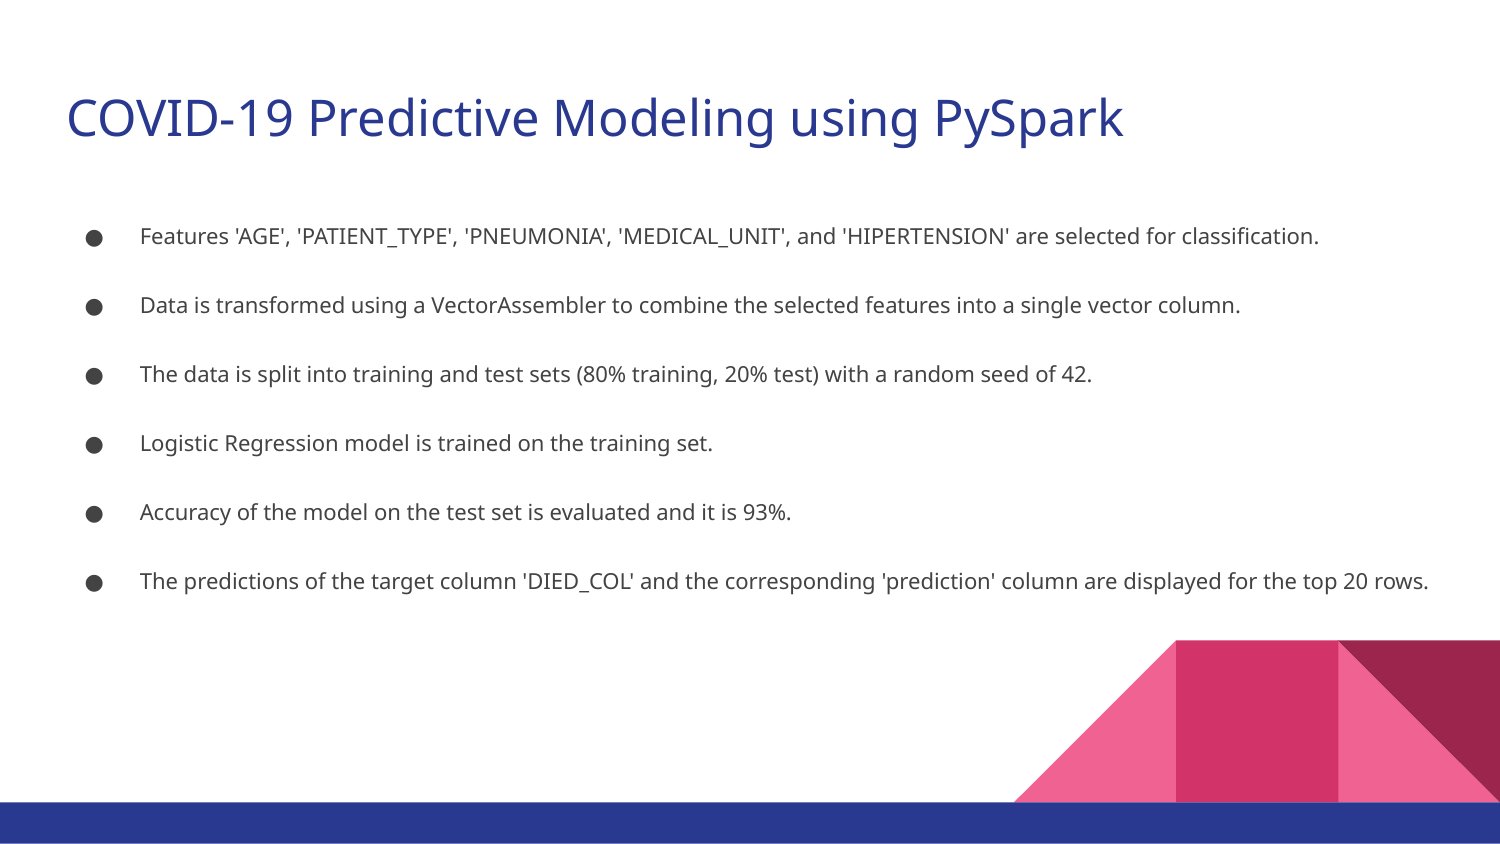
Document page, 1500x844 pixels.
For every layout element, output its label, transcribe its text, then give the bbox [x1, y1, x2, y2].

list Features 'AGE', 'PATIENT_TYPE', 'PNEUMONIA', 'MEDICAL_UNIT', and 'HIPERTENSION' are selected for classification. Data is transformed using a VectorAssembler to combine the selected features into a single vector column. The data is split into training and test sets (80% training, 20% test) with a random seed of 42. Logistic Regression model is trained on the training set. Accuracy of the model on the test set is evaluated and it is 93%. The predictions of the target column 'DIED_COL' and the corresponding 'prediction' column are displayed for the top 20 rows. [51, 201, 1449, 645]
title COVID-19 Predictive Modeling using PySpark [51, 67, 1449, 167]
